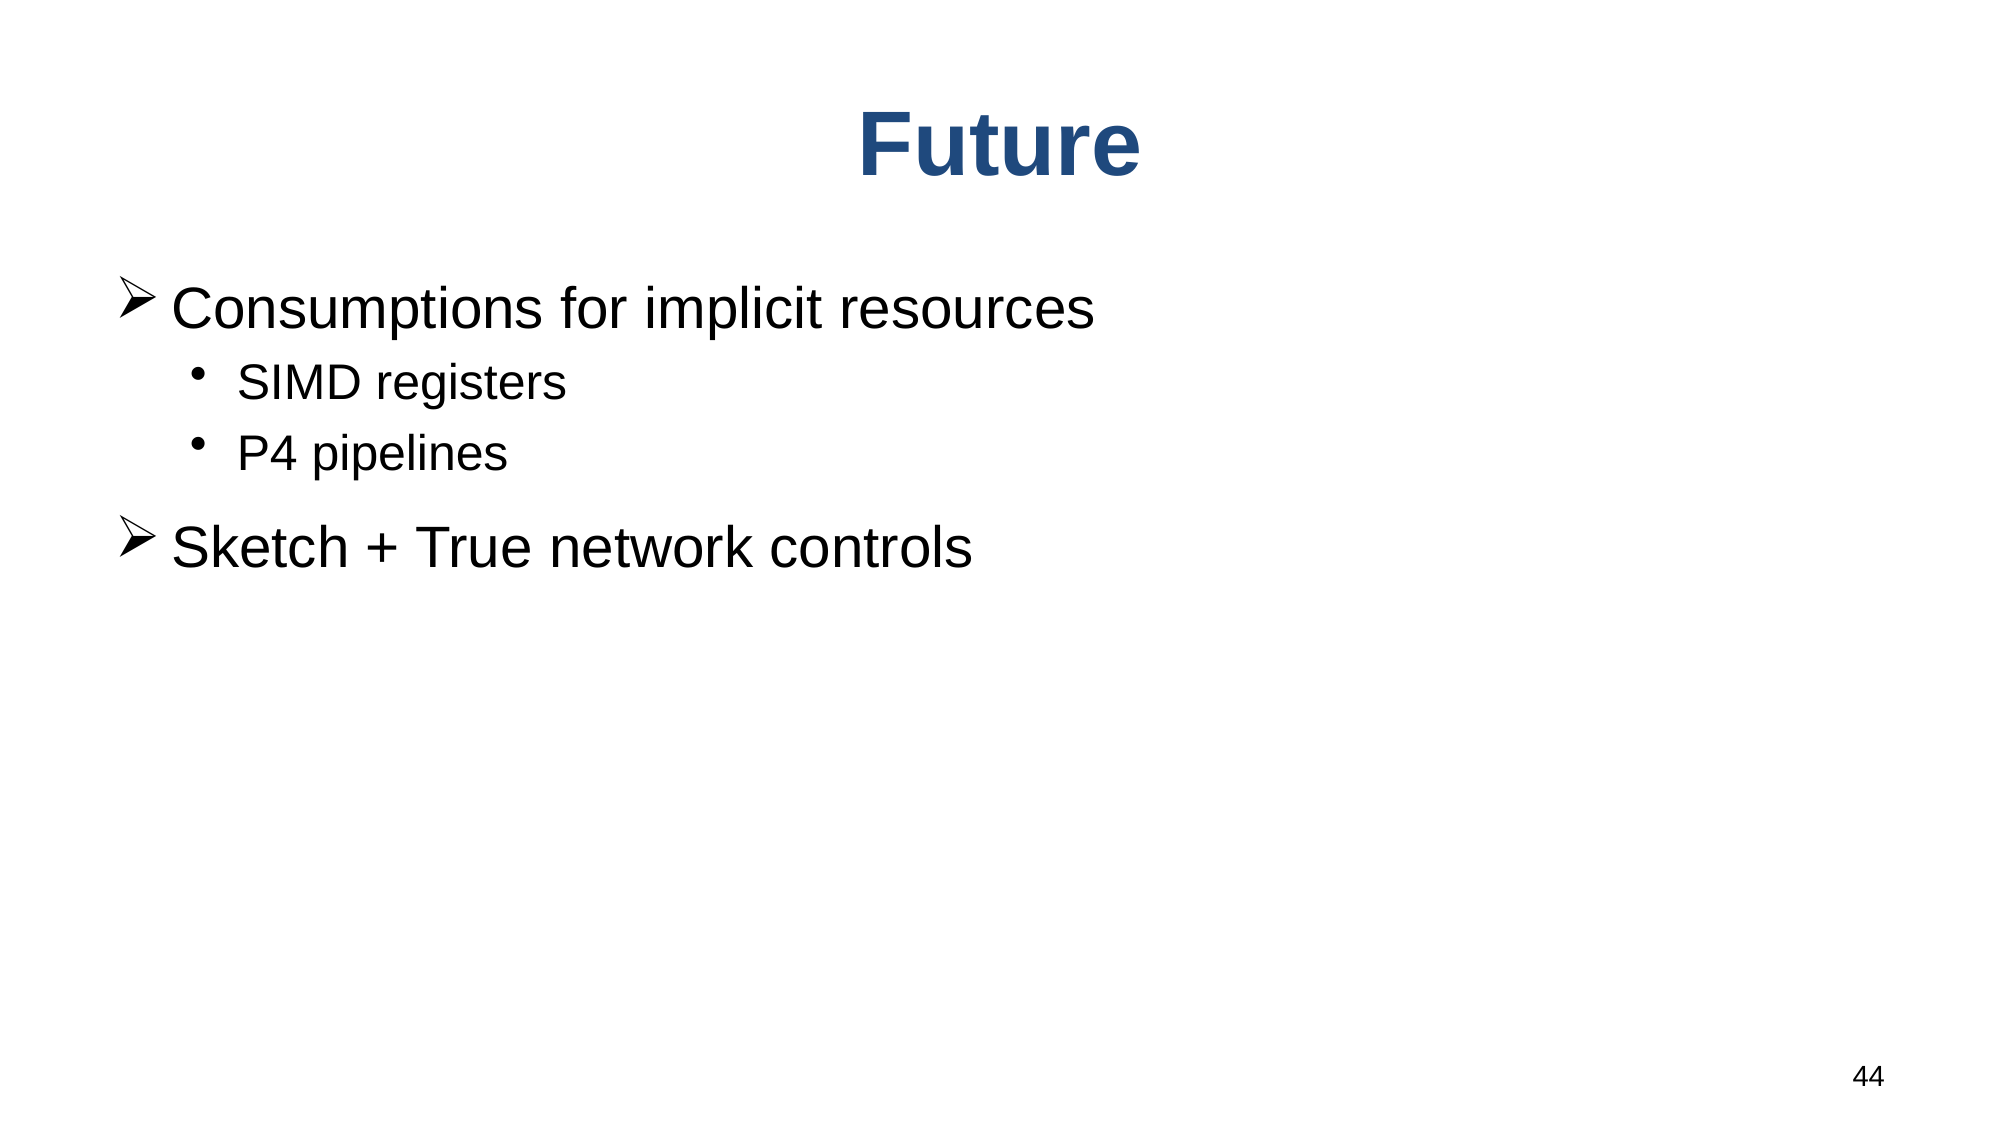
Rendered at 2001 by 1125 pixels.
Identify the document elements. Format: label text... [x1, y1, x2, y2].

list Consumptions for implicit resources SIMD registers P4 pipelines Sketch + True network controls [99, 262, 1900, 1005]
slide_number 44 [1433, 1050, 1900, 1103]
title Future [99, 45, 1900, 233]
